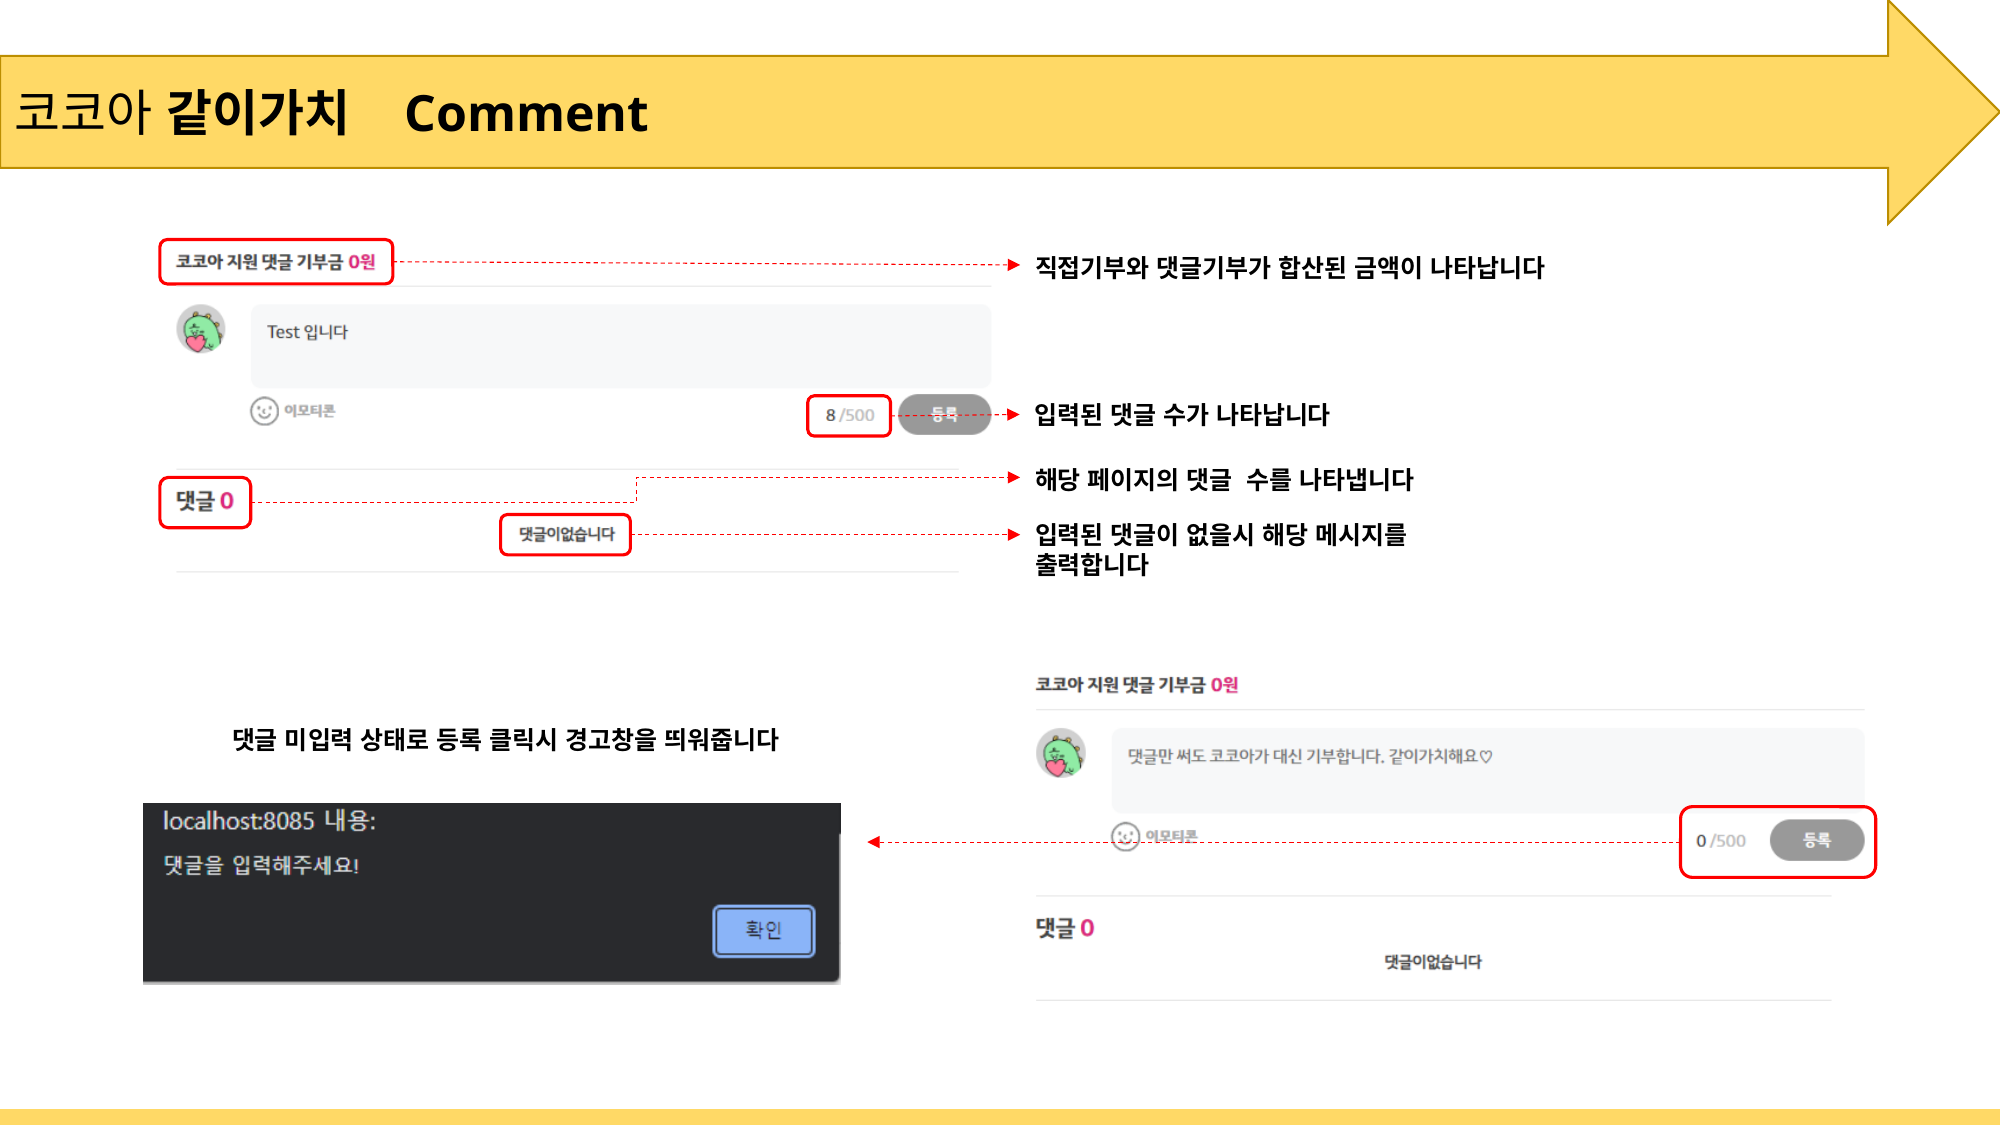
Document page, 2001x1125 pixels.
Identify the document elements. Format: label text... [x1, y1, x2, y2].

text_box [250, 477, 1021, 503]
picture [45, 196, 1130, 590]
picture [143, 803, 841, 985]
picture [1022, 670, 1879, 1001]
text_box [0, 0, 2000, 227]
text_box 코코아 같이가치 Comment [0, 73, 1250, 149]
text_box 입력된 댓글이 없을시 해당 메시지를 출력합니다 [1130, 511, 1539, 587]
text_box 직접기부와 댓글기부가 합산된 금액이 나타납니다 [1130, 244, 1581, 290]
text_box 해당 페이지의 댓글 수를 나타냅니다 [1130, 457, 1565, 502]
text_box 댓글 미입력 상태로 등록 클릭시 경고창을 띄워줍니다 [217, 716, 795, 762]
text_box 입력된 댓글 수가 나타납니다 [1130, 392, 1347, 437]
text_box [392, 261, 1021, 265]
